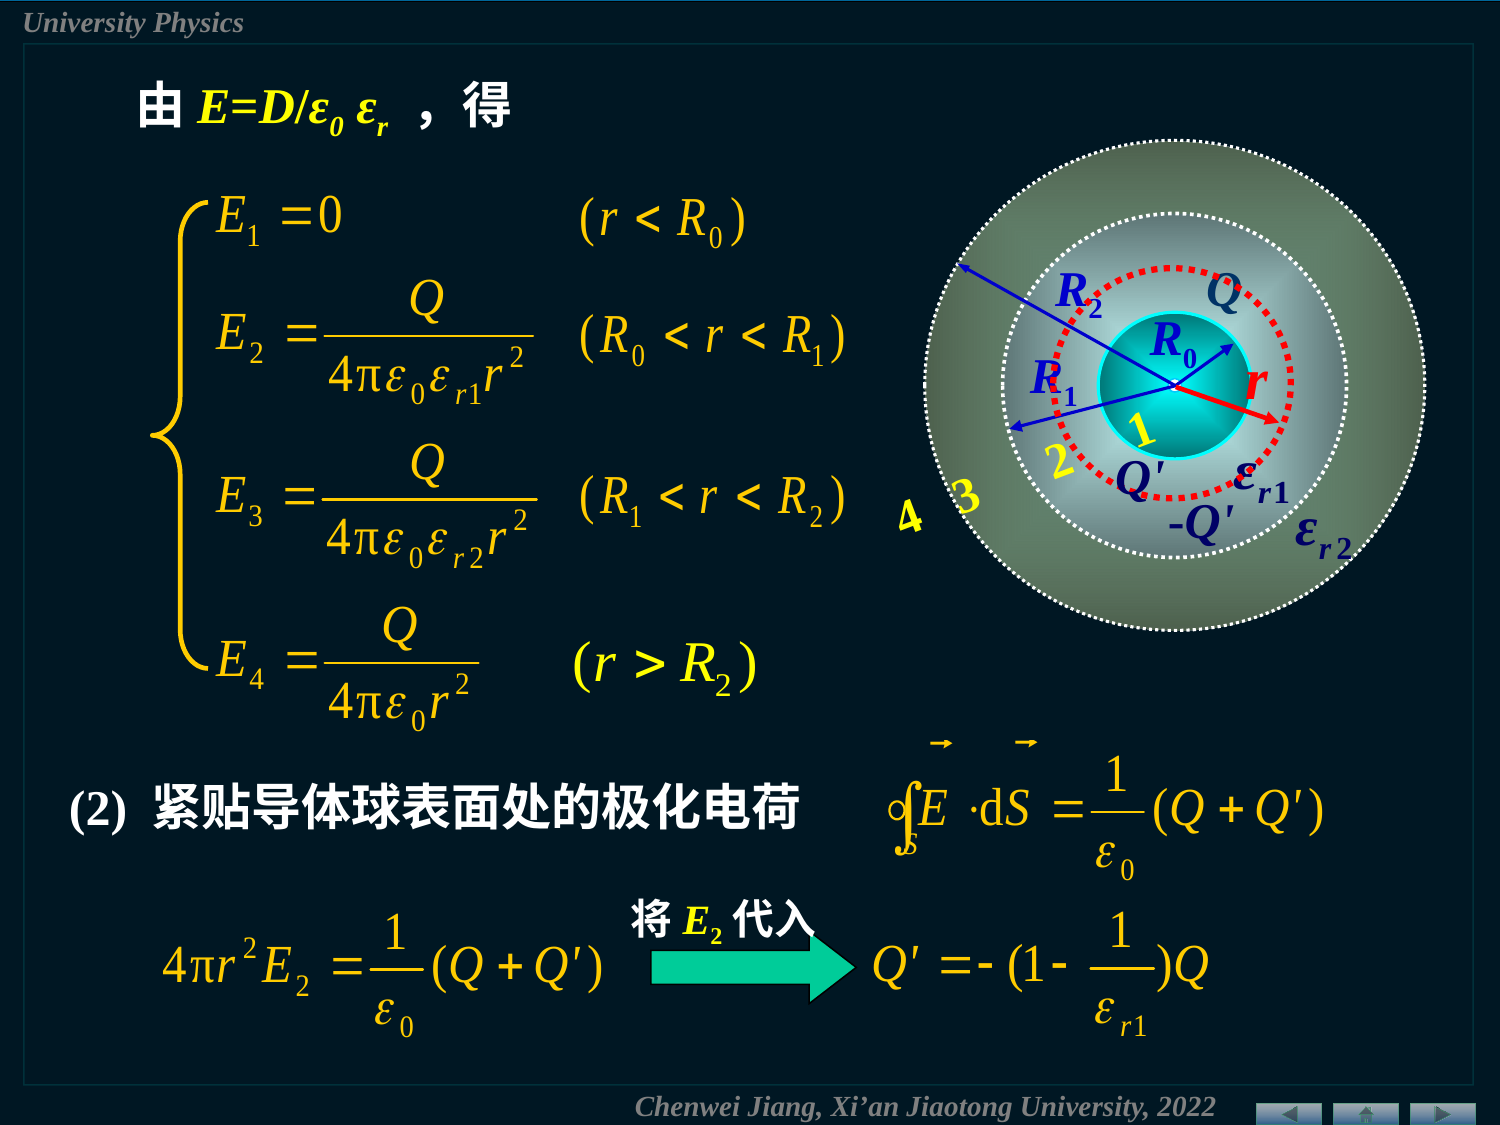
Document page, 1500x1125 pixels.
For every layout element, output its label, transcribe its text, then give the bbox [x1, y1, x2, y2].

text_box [572, 458, 853, 534]
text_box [206, 427, 544, 577]
text_box [152, 203, 209, 668]
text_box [572, 297, 853, 377]
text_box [206, 177, 351, 253]
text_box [206, 264, 540, 414]
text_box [877, 740, 1334, 889]
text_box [924, 140, 1425, 631]
text_box 4 3 2 1 [858, 469, 919, 563]
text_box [572, 180, 753, 260]
text_box [650, 957, 857, 1004]
text_box 将E2代入 [616, 885, 864, 957]
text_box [206, 591, 487, 741]
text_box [154, 897, 610, 1047]
text_box 由E=D/ε0 εr ，得 [120, 66, 617, 150]
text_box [564, 623, 771, 711]
text_box (2) 紧贴导体球表面处的极化电荷 [54, 768, 872, 844]
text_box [864, 896, 1220, 1046]
